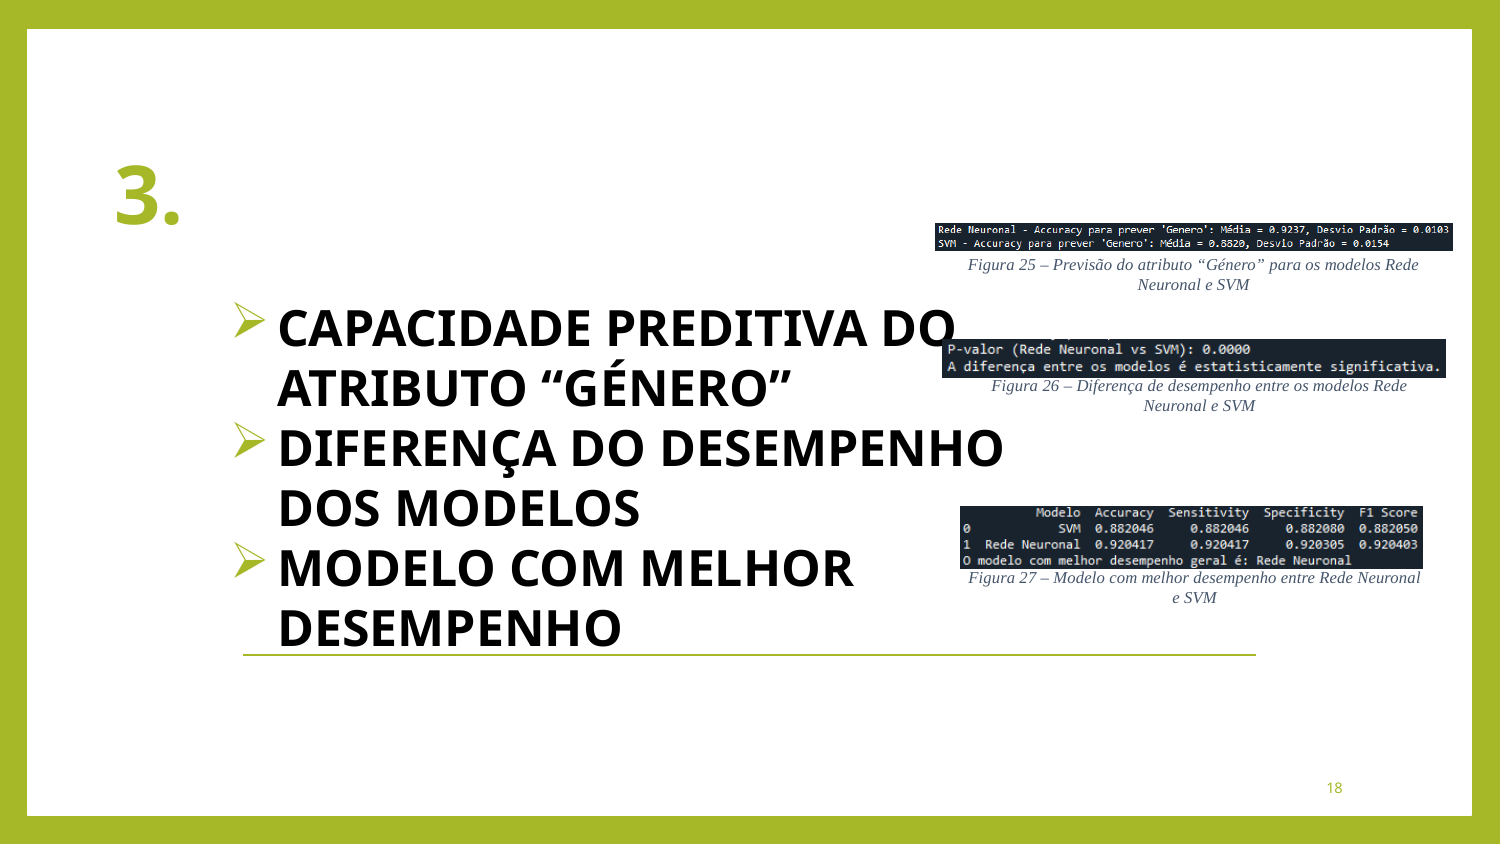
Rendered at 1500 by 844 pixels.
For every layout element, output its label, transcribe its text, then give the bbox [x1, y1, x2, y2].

text_box Figura 26 – Diferença de desempenho entre os modelos Rede Neuronal e SVM [954, 387, 1446, 423]
text_box Figura 27 – Modelo com melhor desempenho entre Rede Neuronal e SVM [949, 559, 1441, 615]
picture [934, 223, 1453, 251]
text_box Capacidade preditiva do atributo “género” Diferença do desempenho dos modelos Modelo com melhor desempenho [215, 289, 1127, 665]
picture [959, 506, 1423, 569]
slide_number 18 [1147, 765, 1358, 811]
text_box [27, 28, 1472, 816]
title 3. [99, 65, 1326, 249]
text_box Figura 25 – Previsão do atributo “Género” para os modelos Rede Neuronal e SVM [948, 260, 1440, 301]
picture [942, 338, 1446, 379]
